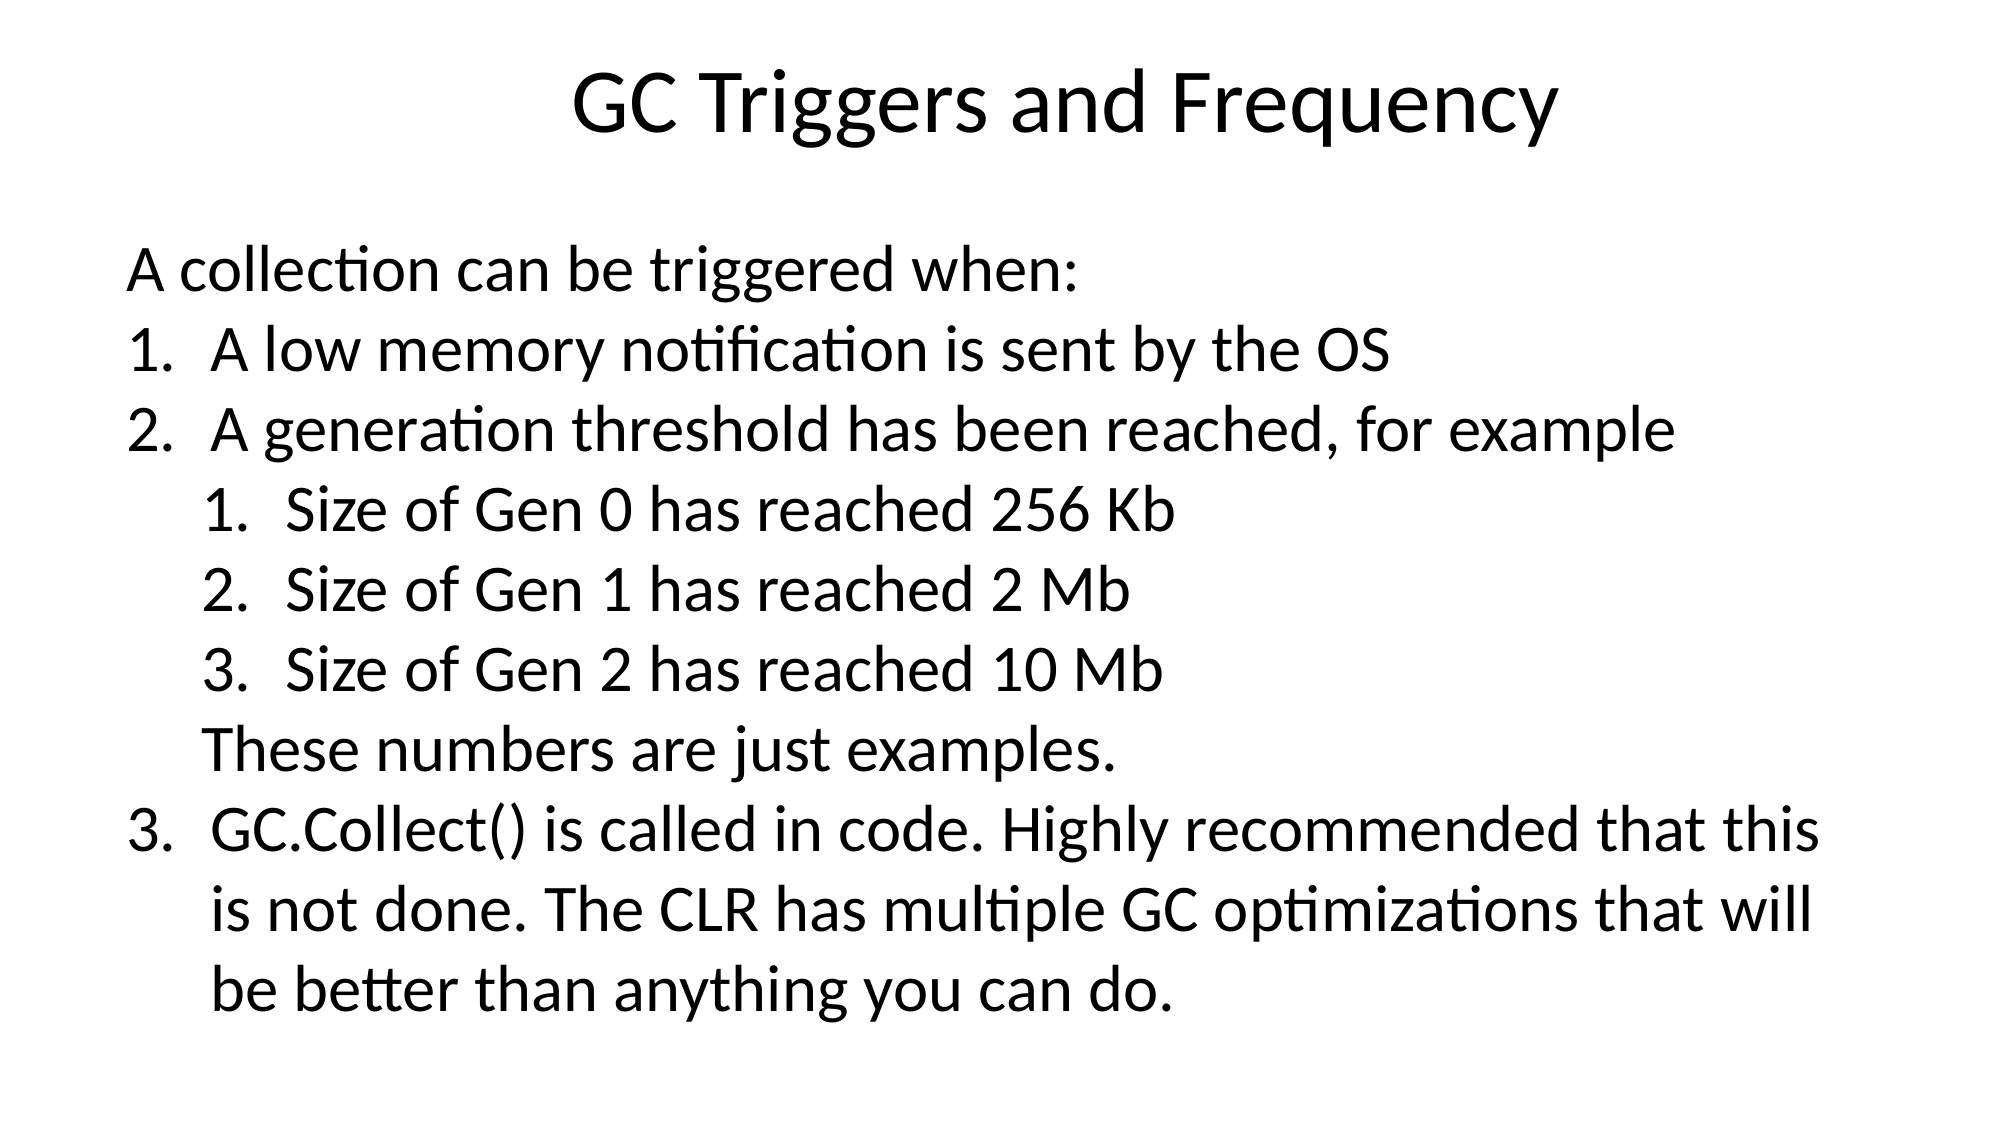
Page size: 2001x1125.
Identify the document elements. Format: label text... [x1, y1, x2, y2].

text_box GC Triggers and Frequency [556, 33, 1577, 159]
text_box A collection can be triggered when: A low memory notification is sent by the OS A generation threshold has been reached, for example Size of Gen 0 has reached 256 Kb Size of Gen 1 has reached 2 Mb Size of Gen 2 has reached 10 Mb These numbers are just examples. GC.Collect() is called in code. Highly recommended that this is not done. The CLR has multiple GC optimizations that will be better than anything you can do. [111, 217, 1878, 1032]
